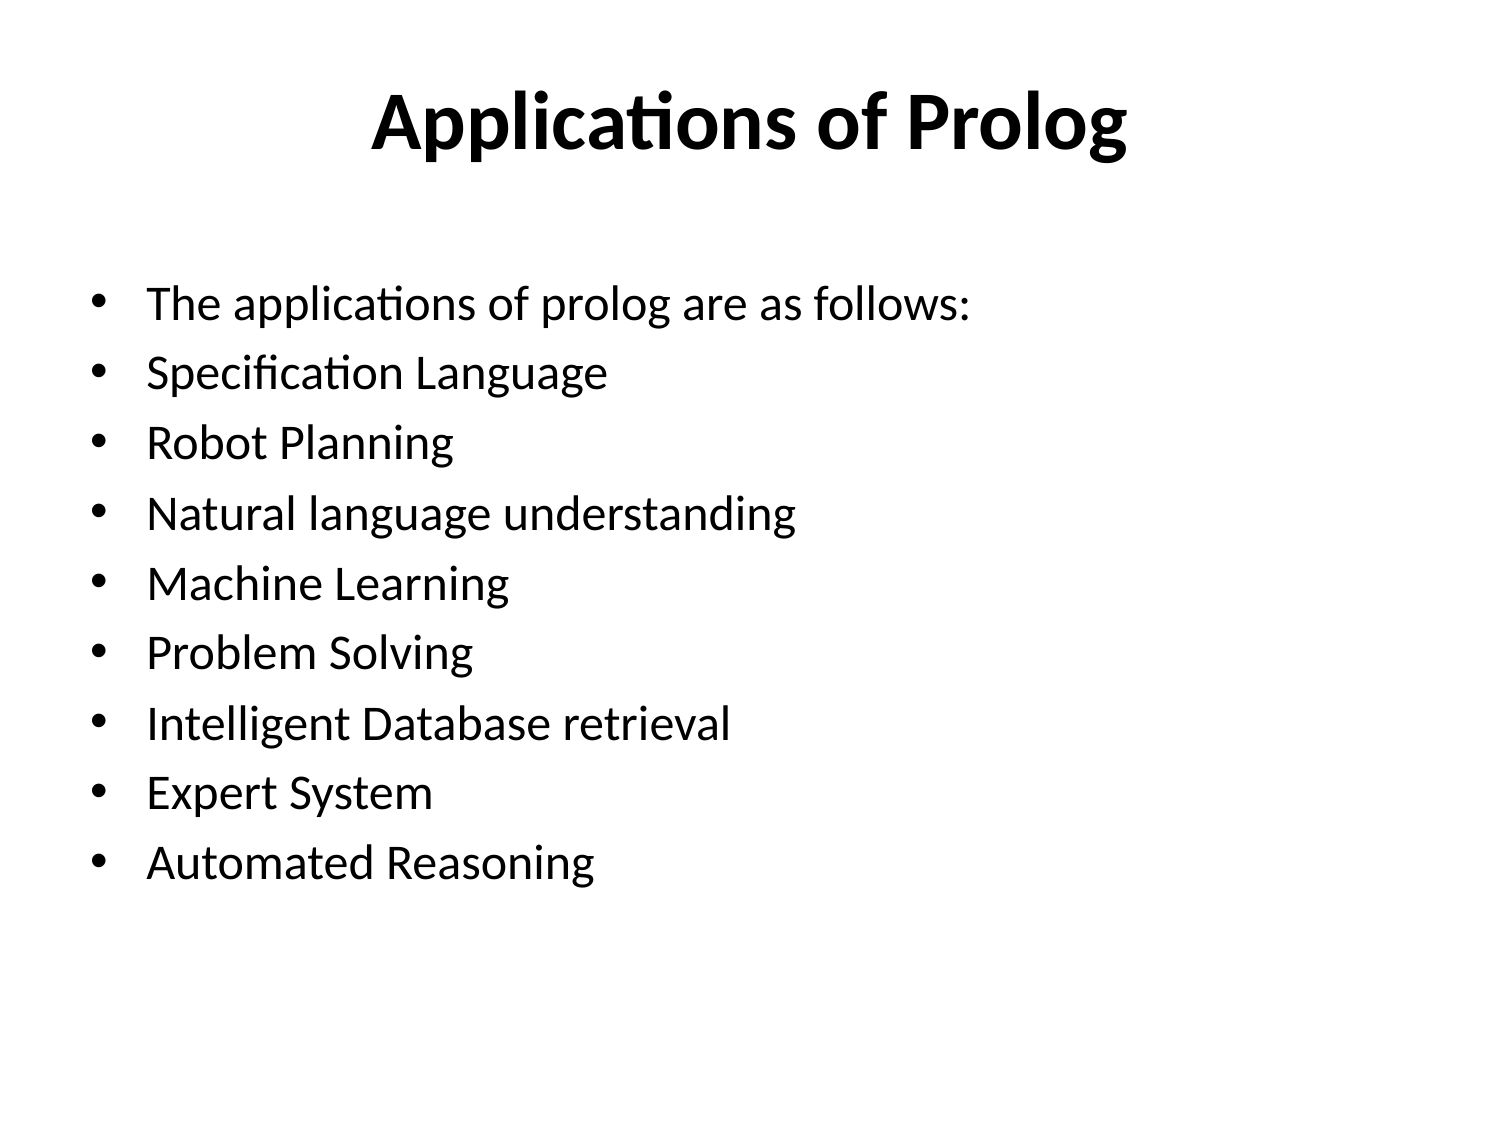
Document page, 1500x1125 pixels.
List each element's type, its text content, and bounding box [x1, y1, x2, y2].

title Applications of Prolog [75, 45, 1425, 188]
list The applications of prolog are as follows: Specification Language Robot Planning Natural language understanding Machine Learning Problem Solving Intelligent Database retrieval Expert System Automated Reasoning [75, 262, 1425, 1005]
